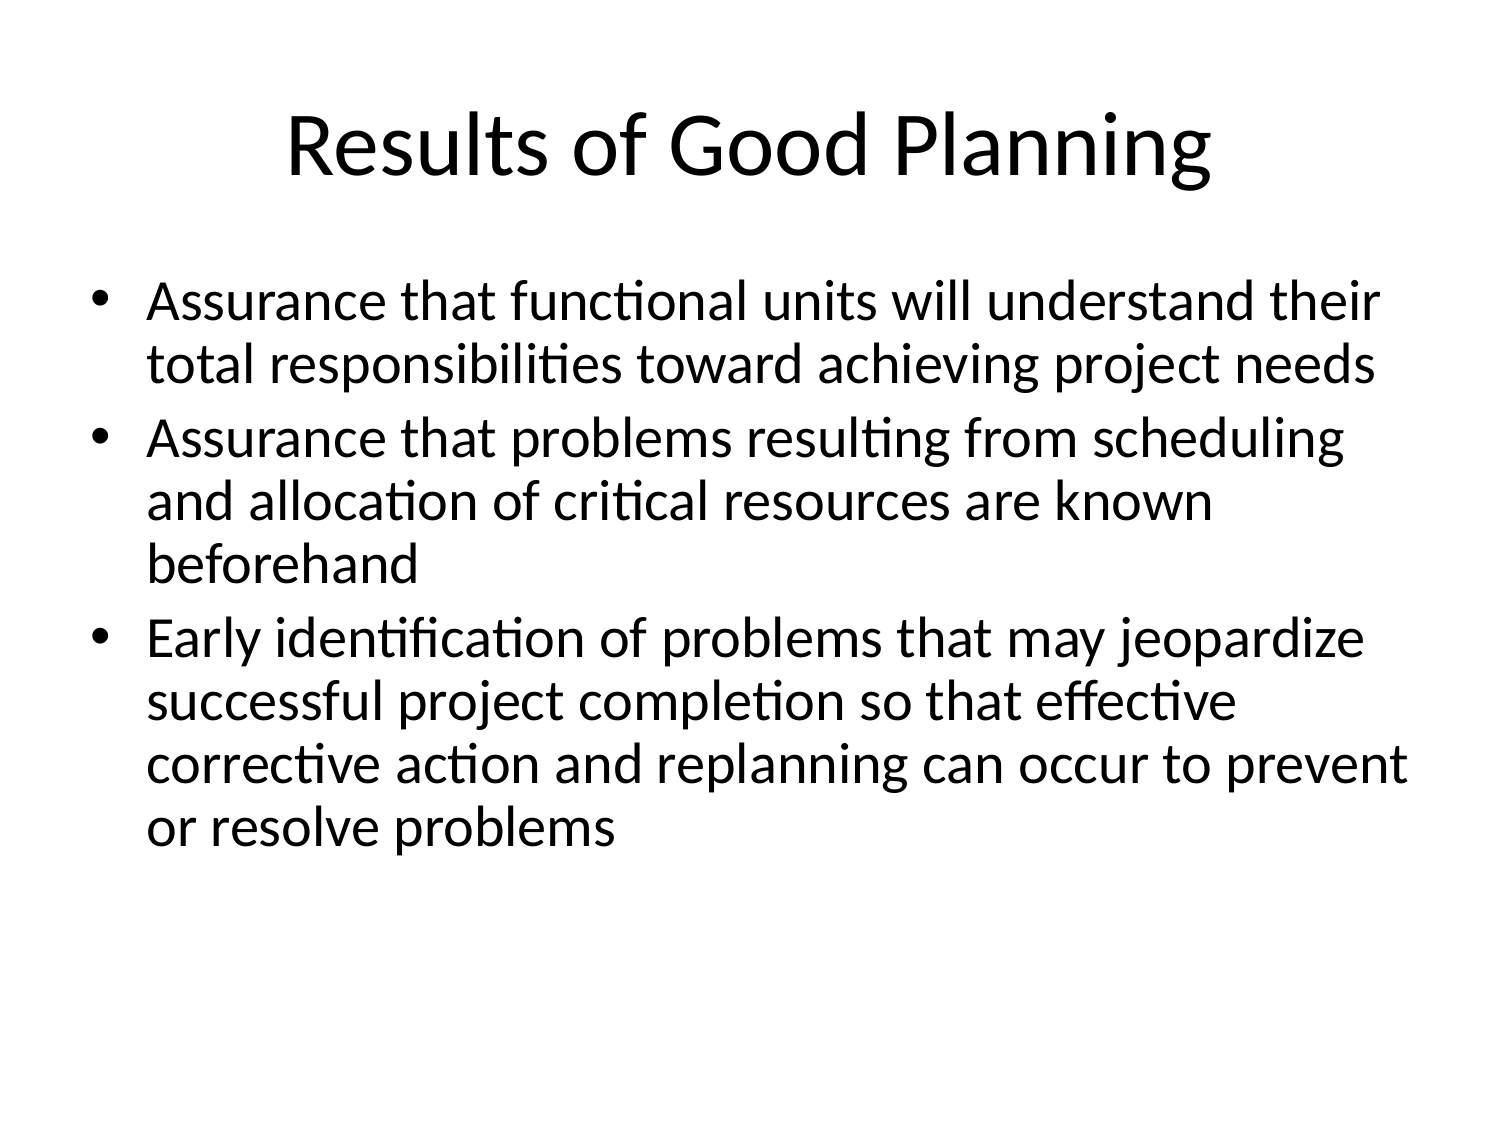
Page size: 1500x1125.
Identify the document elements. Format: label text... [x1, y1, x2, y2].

title Results of Good Planning [75, 45, 1425, 233]
list Assurance that functional units will understand their total responsibilities toward achieving project needs Assurance that problems resulting from scheduling and allocation of critical resources are known beforehand Early identification of problems that may jeopardize successful project completion so that effective corrective action and replanning can occur to prevent or resolve problems [75, 262, 1425, 1005]
